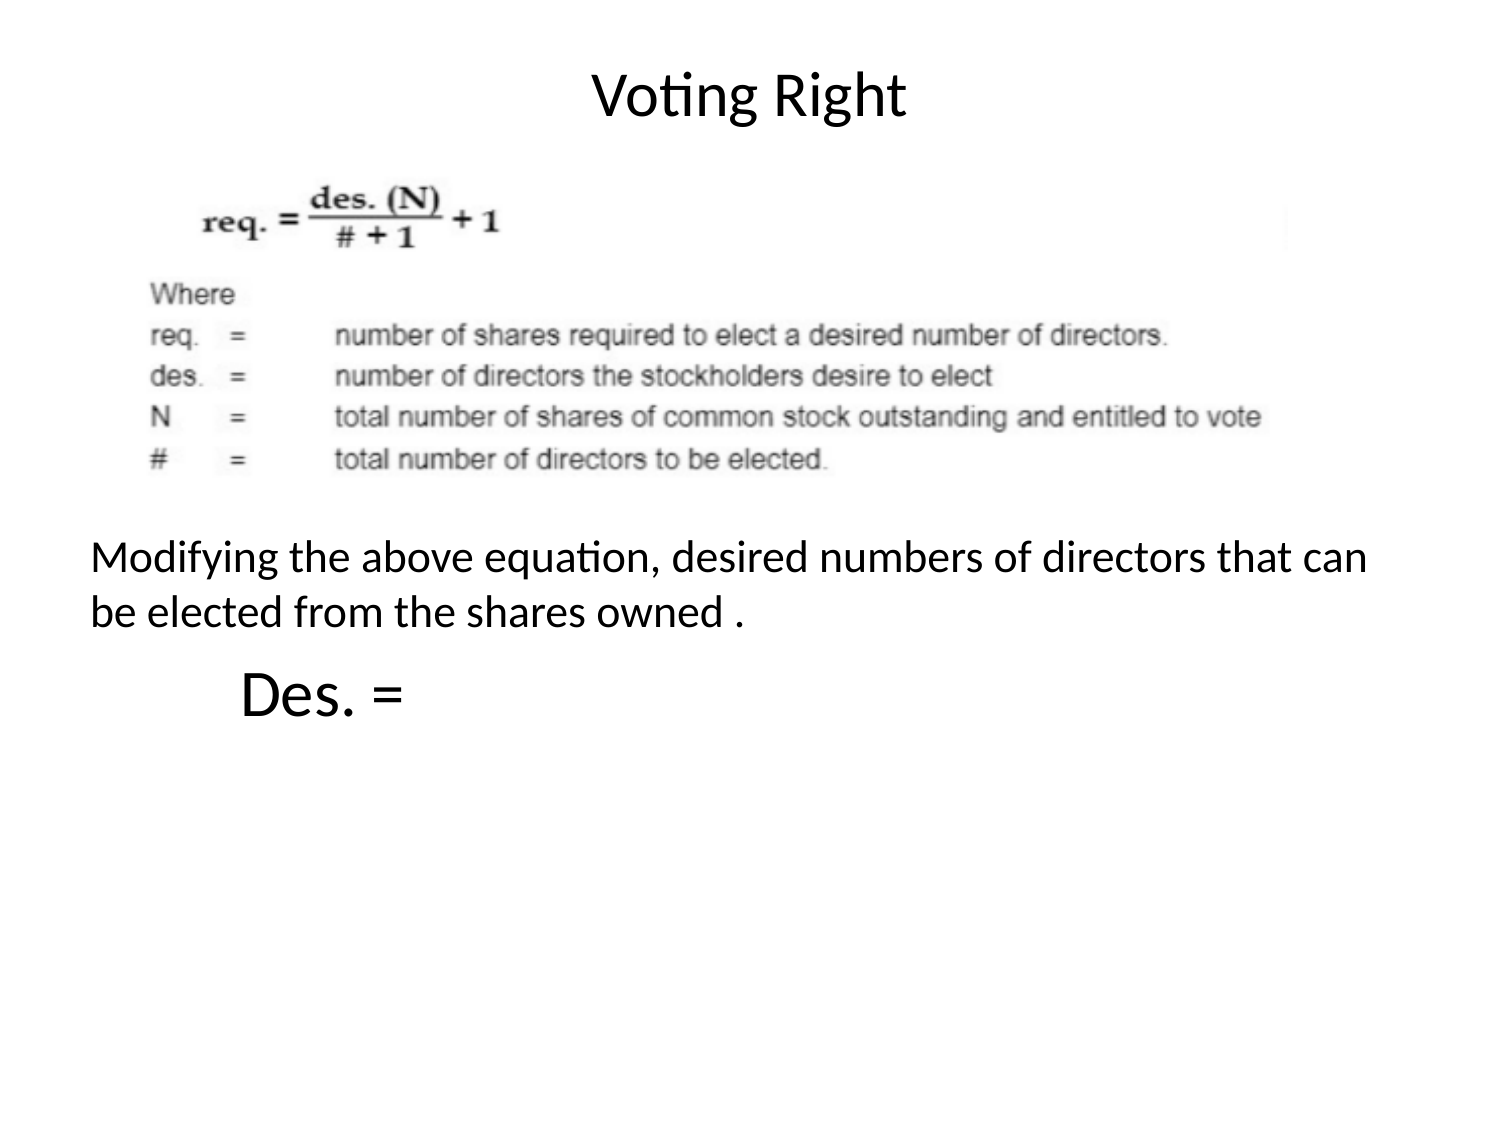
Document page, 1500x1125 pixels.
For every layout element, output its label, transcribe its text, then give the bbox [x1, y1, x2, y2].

title Voting Right [75, 45, 1425, 138]
picture [124, 162, 1288, 501]
